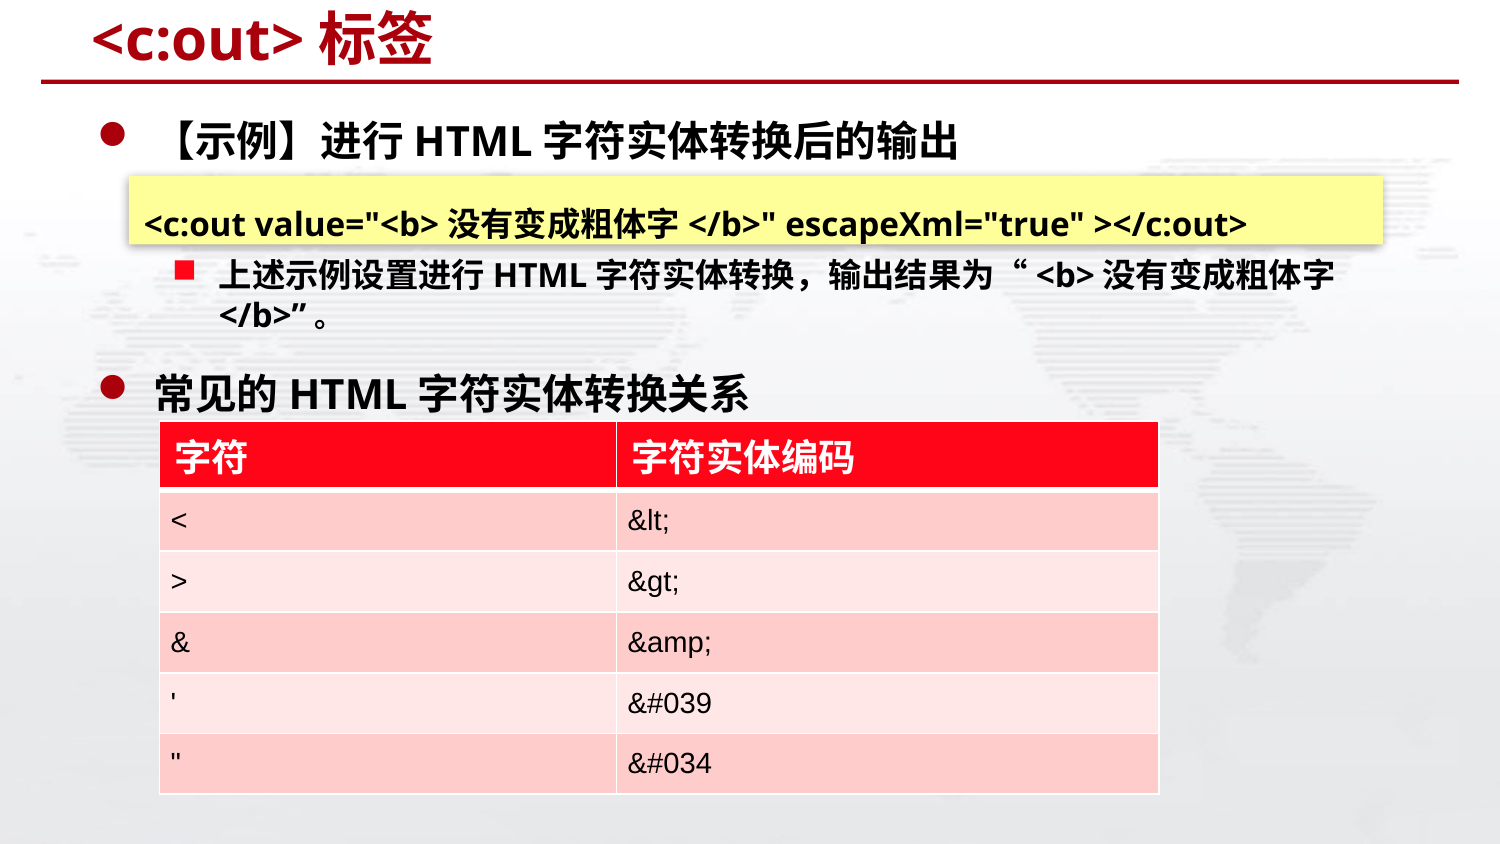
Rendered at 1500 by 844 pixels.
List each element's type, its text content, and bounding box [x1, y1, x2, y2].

table_header 字符实体编码 [617, 422, 1158, 487]
table_header 字符 [160, 422, 616, 487]
table_cell &#039 [617, 674, 1158, 733]
table_cell &lt; [617, 493, 1158, 550]
table_cell &#034 [617, 734, 1158, 793]
picture [0, 1, 1500, 844]
table_cell & [160, 613, 616, 672]
table_cell > [160, 552, 616, 611]
table_cell " [160, 734, 616, 793]
list <c:out value="<b>没有变成粗体字</b>" escapeXml="true" ></c:out> [128, 175, 1384, 245]
table_cell &gt; [617, 552, 1158, 611]
table_cell < [160, 493, 616, 550]
table_cell &amp; [617, 613, 1158, 672]
title <c:out>标签 [76, 2, 873, 71]
table_cell ' [160, 674, 616, 733]
list 【示例】进行HTML字符实体转换后的输出 上述示例设置进行HTML字符实体转换，输出结果为“<b>没有变成粗体字</b>”。 常见的HTML字符实体转换关系 [81, 81, 1407, 739]
